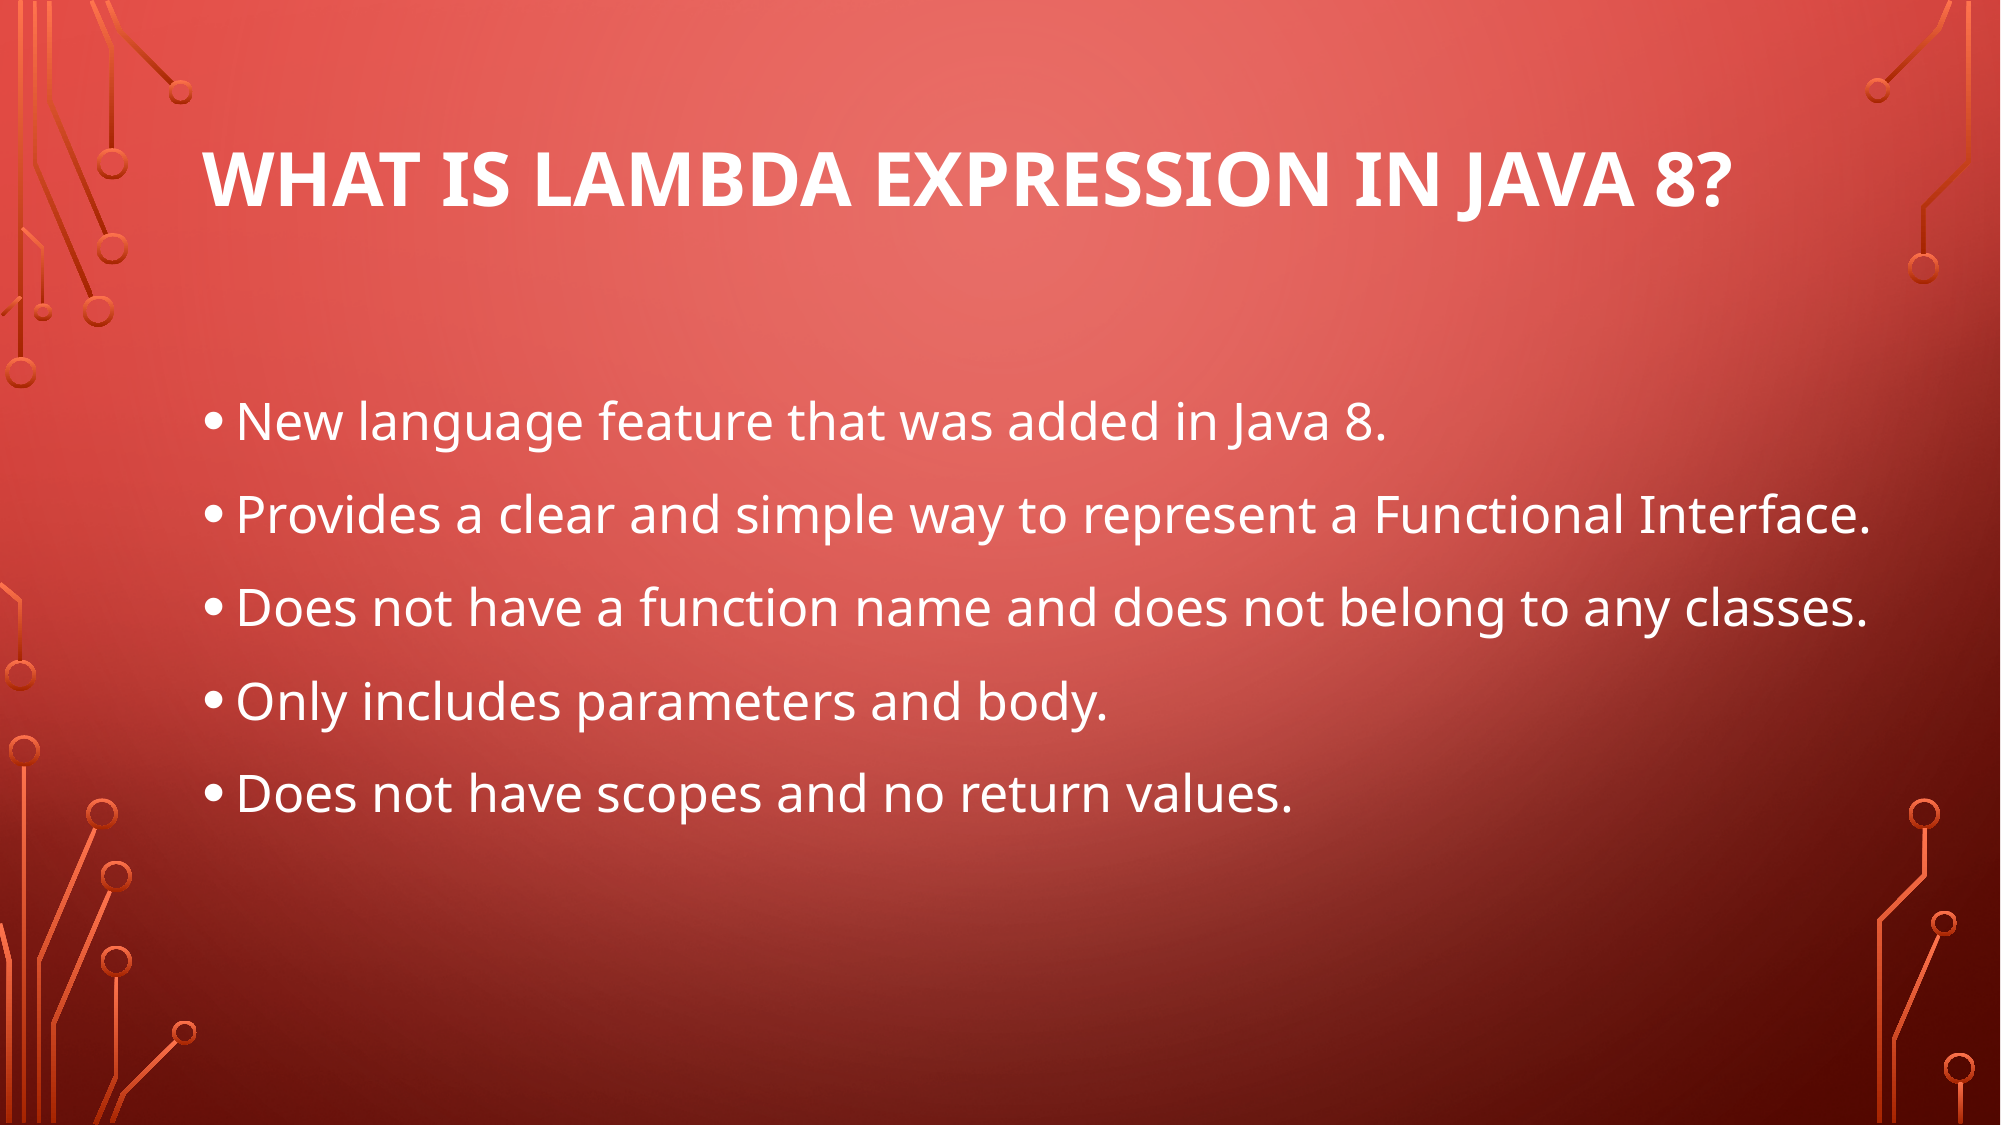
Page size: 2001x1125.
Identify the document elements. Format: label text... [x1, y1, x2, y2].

title what is lambda expression in java 8? [187, 101, 1813, 344]
list New language feature that was added in Java 8. Provides a clear and simple way to represent a Functional Interface. Does not have a function name and does not belong to any classes. Only includes parameters and body. Does not have scopes and no return values. [187, 369, 1902, 917]
